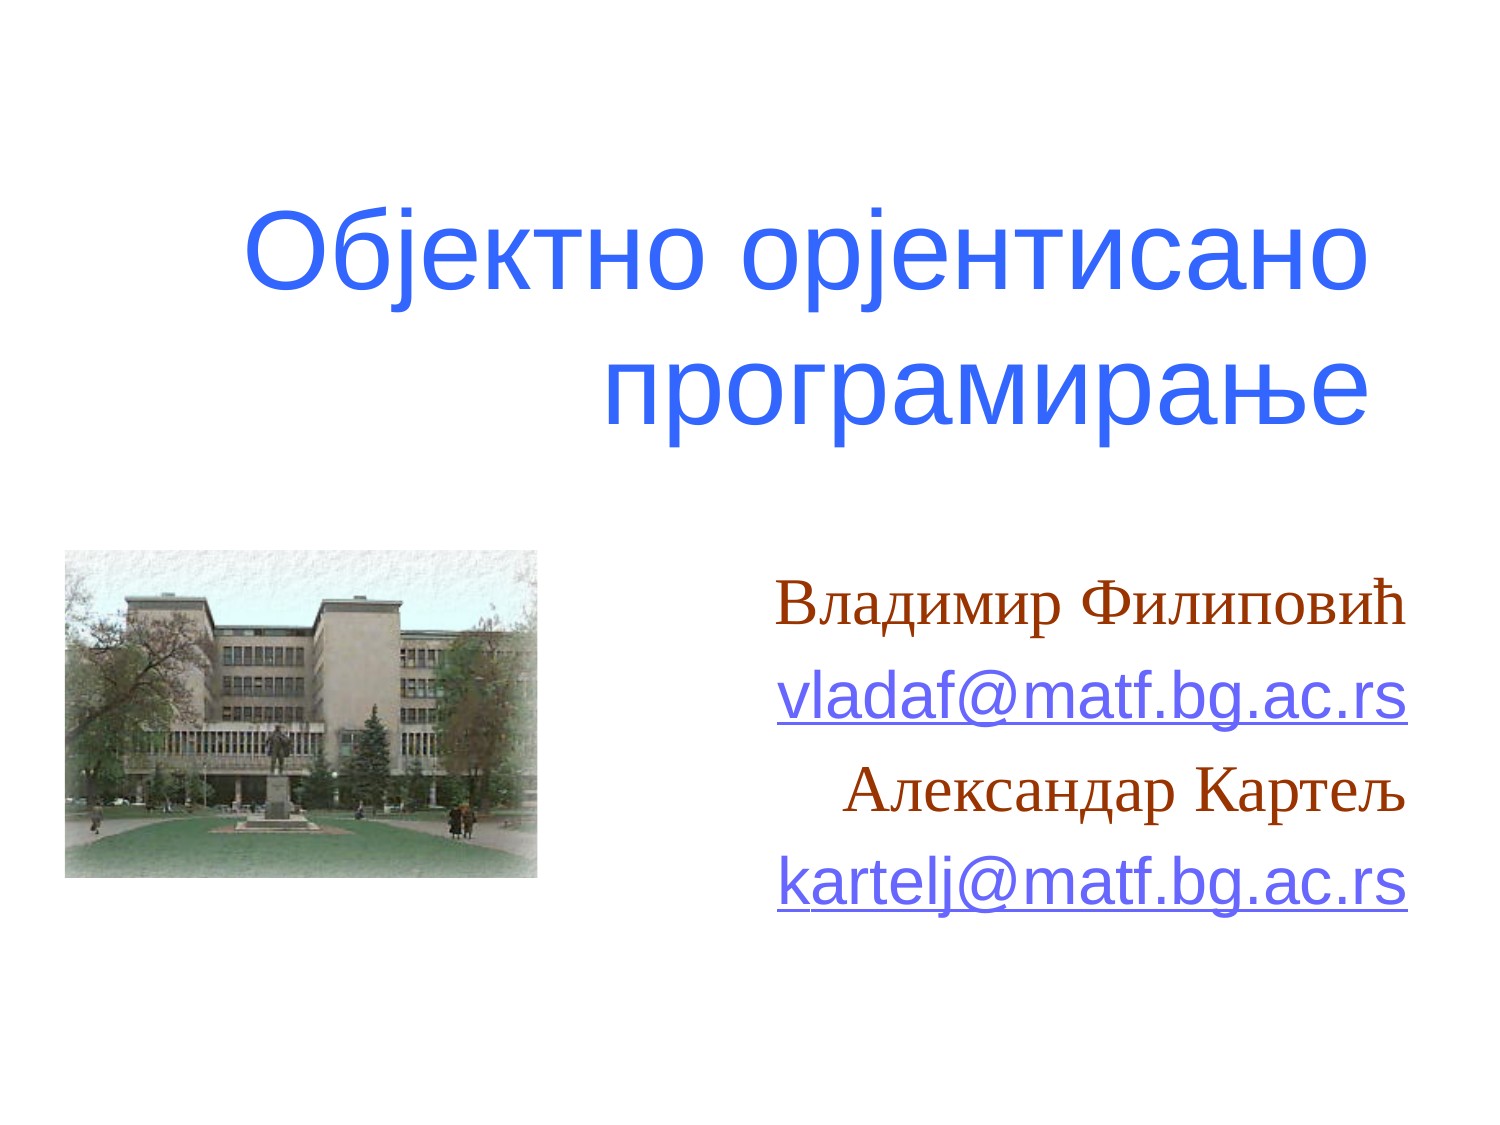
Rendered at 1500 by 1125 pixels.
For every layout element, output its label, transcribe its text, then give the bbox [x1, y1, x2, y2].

picture [64, 550, 538, 878]
title Објектно орјентисано програмирање [64, 267, 1388, 455]
text_box Владимир Филиповић vladaf@matf.bg.ac.rs Александар Картељ kartelj@matf.bg.ac.rs [584, 550, 1423, 839]
